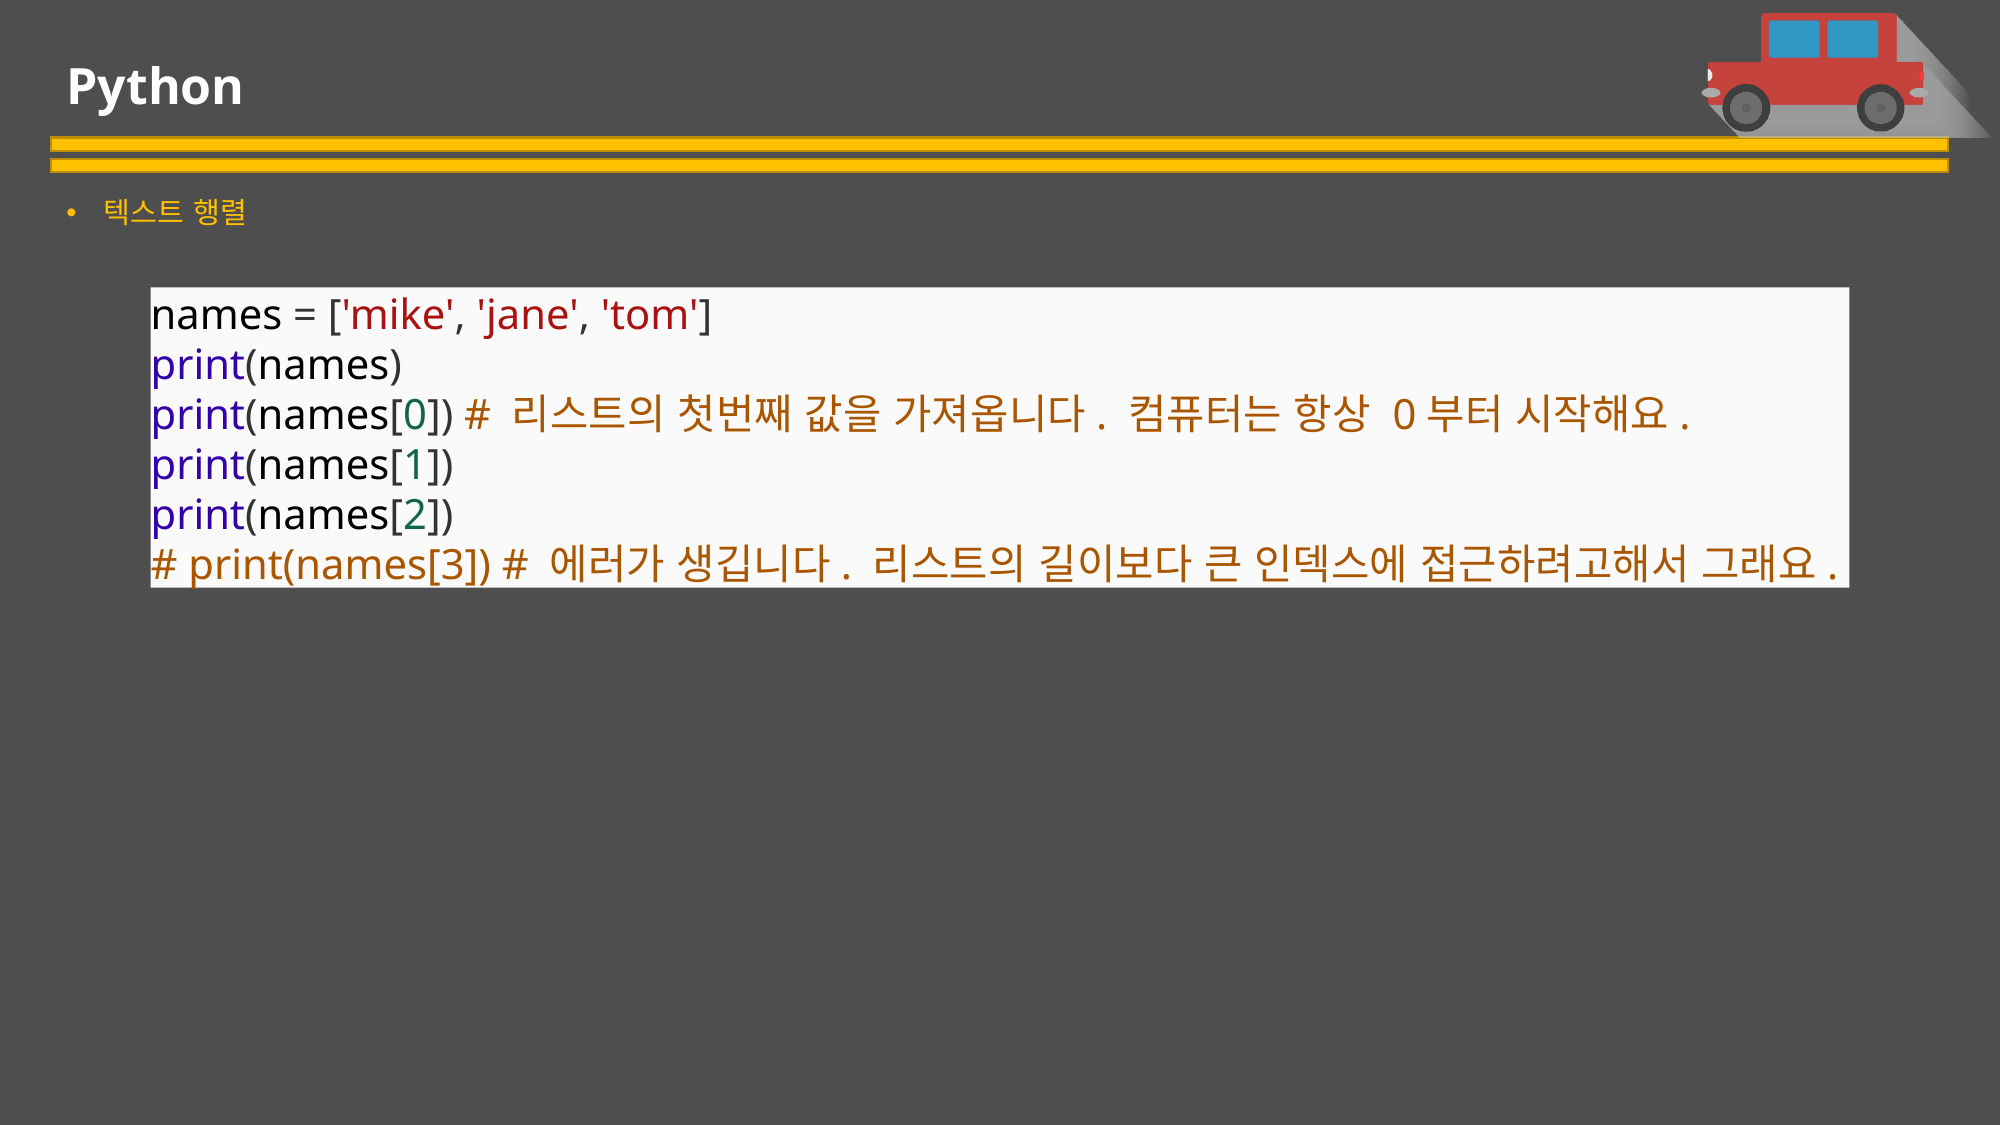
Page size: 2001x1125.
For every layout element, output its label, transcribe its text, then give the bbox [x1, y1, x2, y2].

list 텍스트 행렬 [51, 169, 1949, 1103]
title Python [51, 39, 1949, 138]
text_box names = ['mike', 'jane', 'tom'] print(names)​ print(names[0]) # 리스트의 첫번째 값을 가져옵니다. 컴퓨터는 항상 0부터 시작해요. ​print(names[1]) print(names[2])​ # print(names[3]) # 에러가 생깁니다. 리스트의 길이보다 큰 인덱스에 접근하려고해서 그래요. [150, 287, 1850, 588]
picture [1695, 1, 2000, 138]
